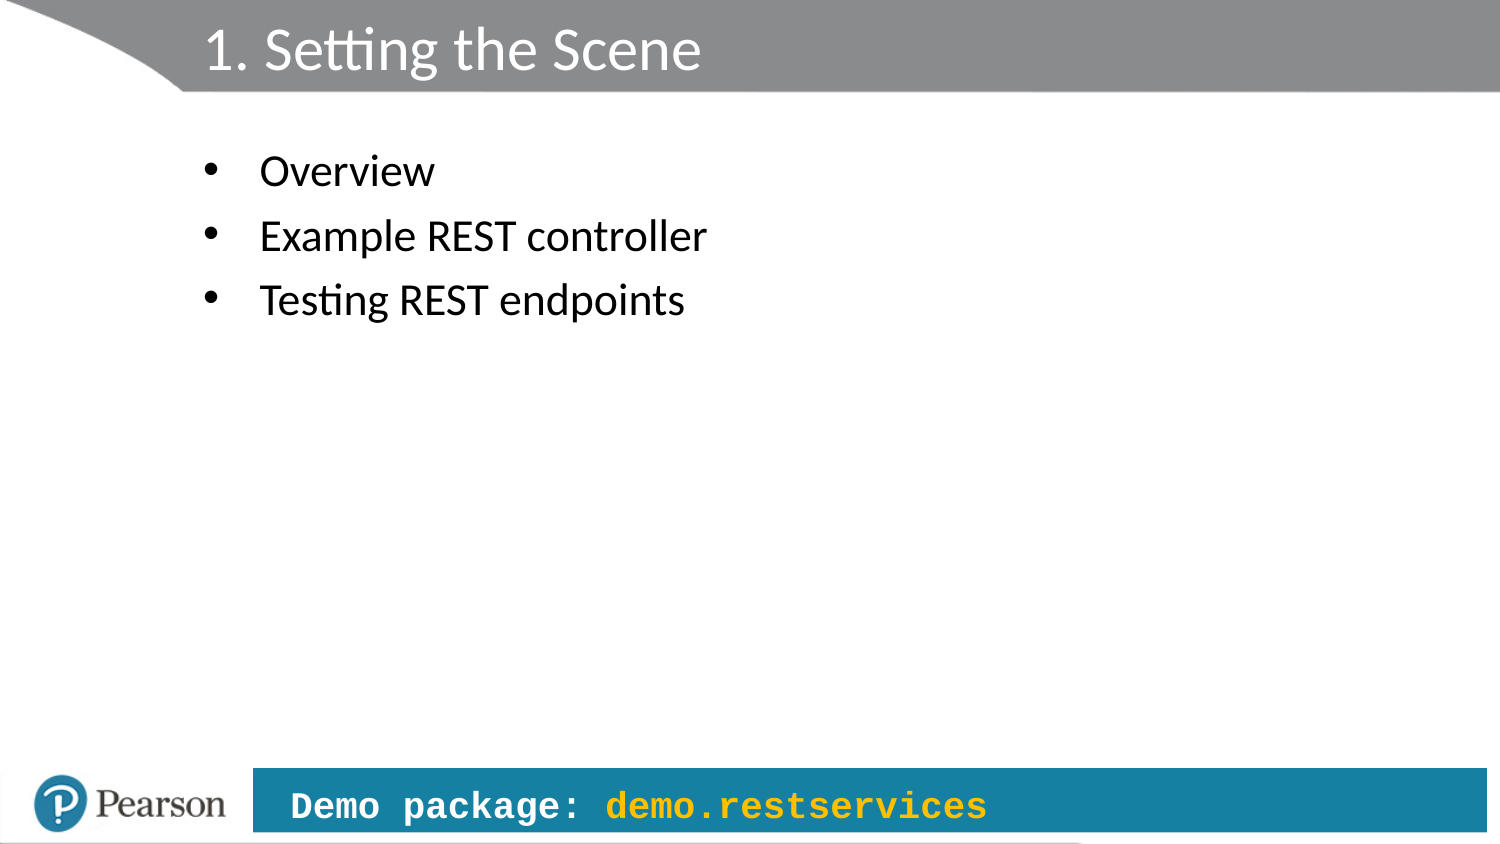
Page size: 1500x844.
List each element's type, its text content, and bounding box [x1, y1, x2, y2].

list Overview Example REST controller Testing REST endpoints [188, 133, 1425, 716]
picture [0, 0, 1500, 844]
title 1. Setting the Scene [187, 0, 1426, 93]
text_box Demo package: demo.restservices [253, 768, 1487, 833]
